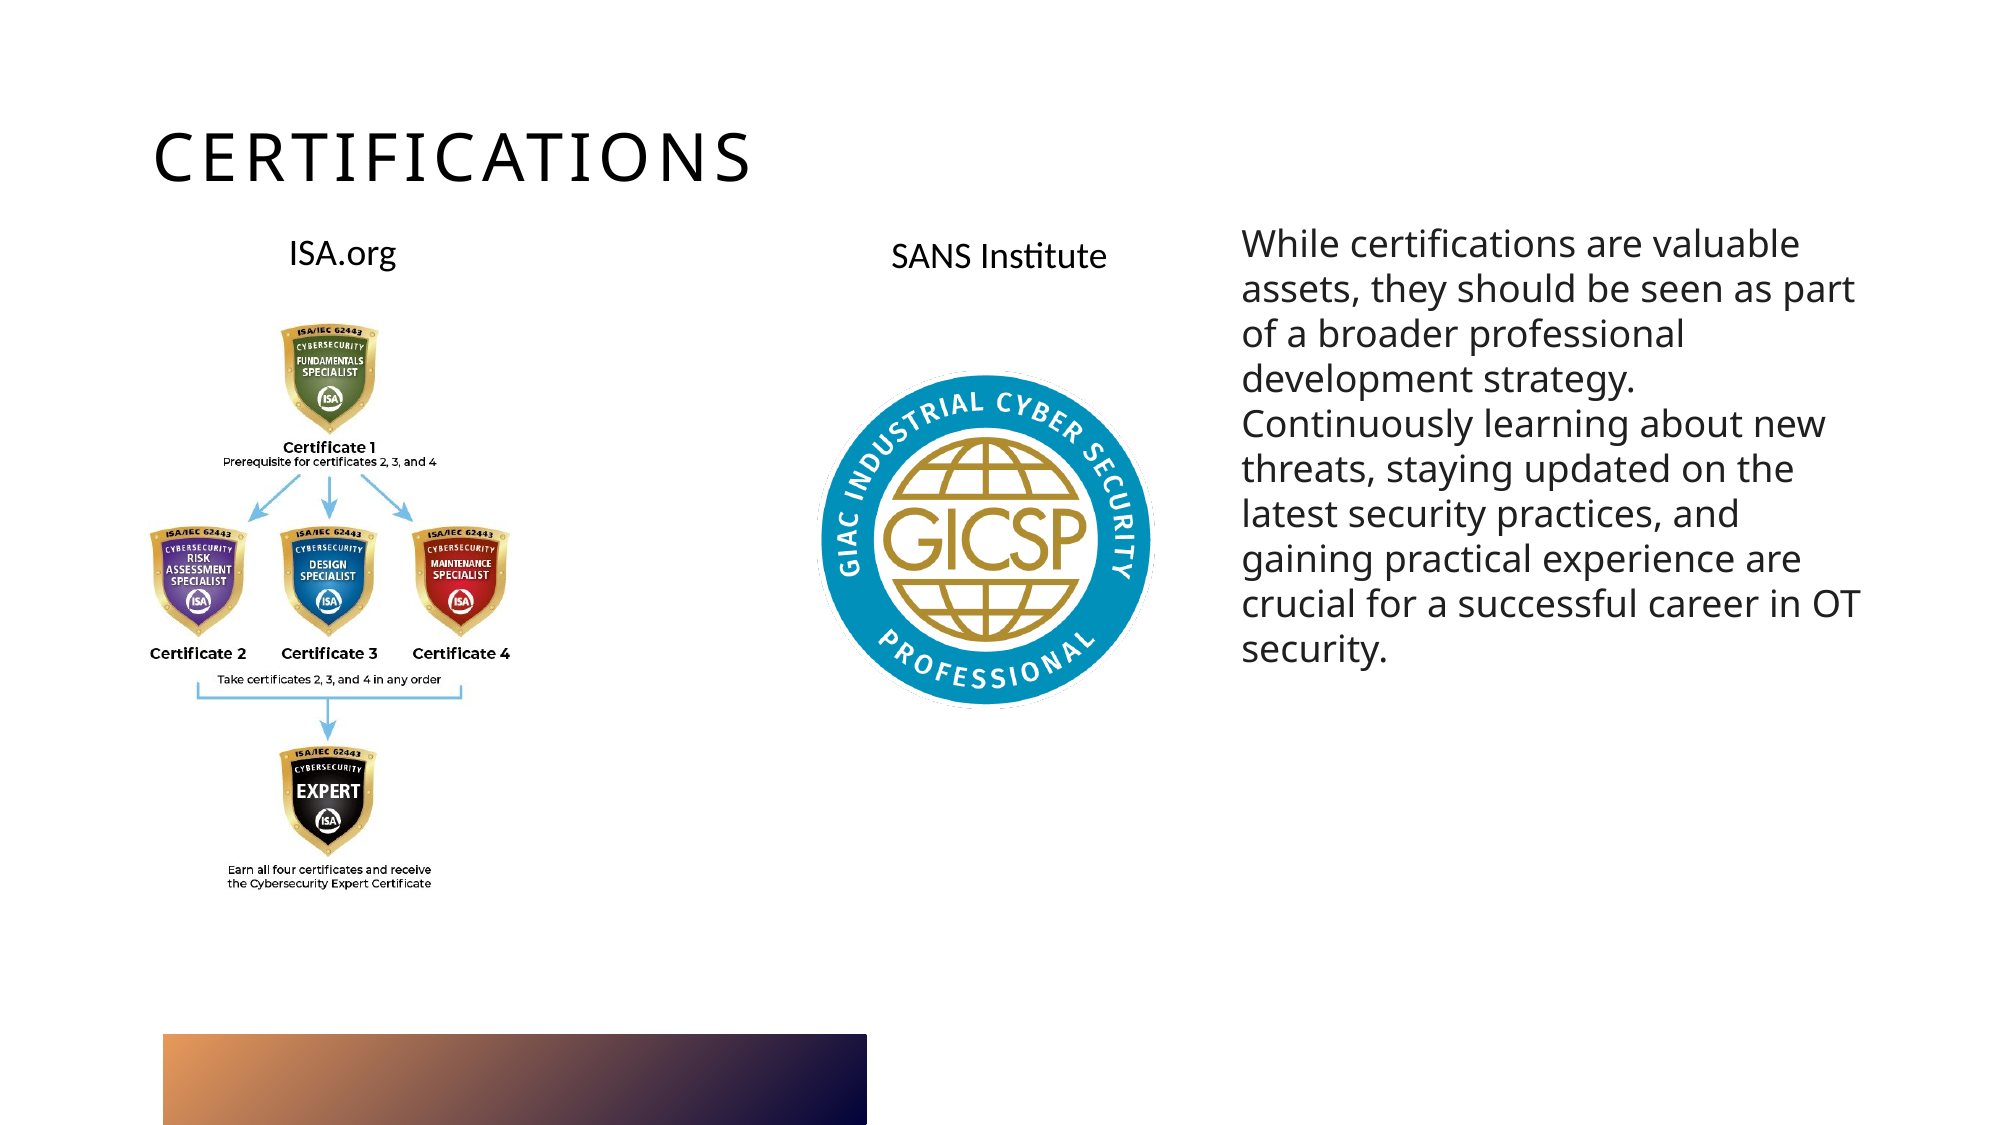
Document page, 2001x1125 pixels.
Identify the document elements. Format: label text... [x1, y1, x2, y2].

title certifications [137, 95, 1150, 204]
text_box SANS Institute [876, 223, 1123, 284]
picture [147, 322, 510, 891]
text_box ISA.org [273, 220, 412, 280]
picture [816, 370, 1155, 710]
text_box While certifications are valuable assets, they should be seen as part of a broader professional development strategy. Continuously learning about new threats, staying updated on the latest security practices, and gaining practical experience are crucial for a successful career in OT security. [1226, 212, 1888, 678]
